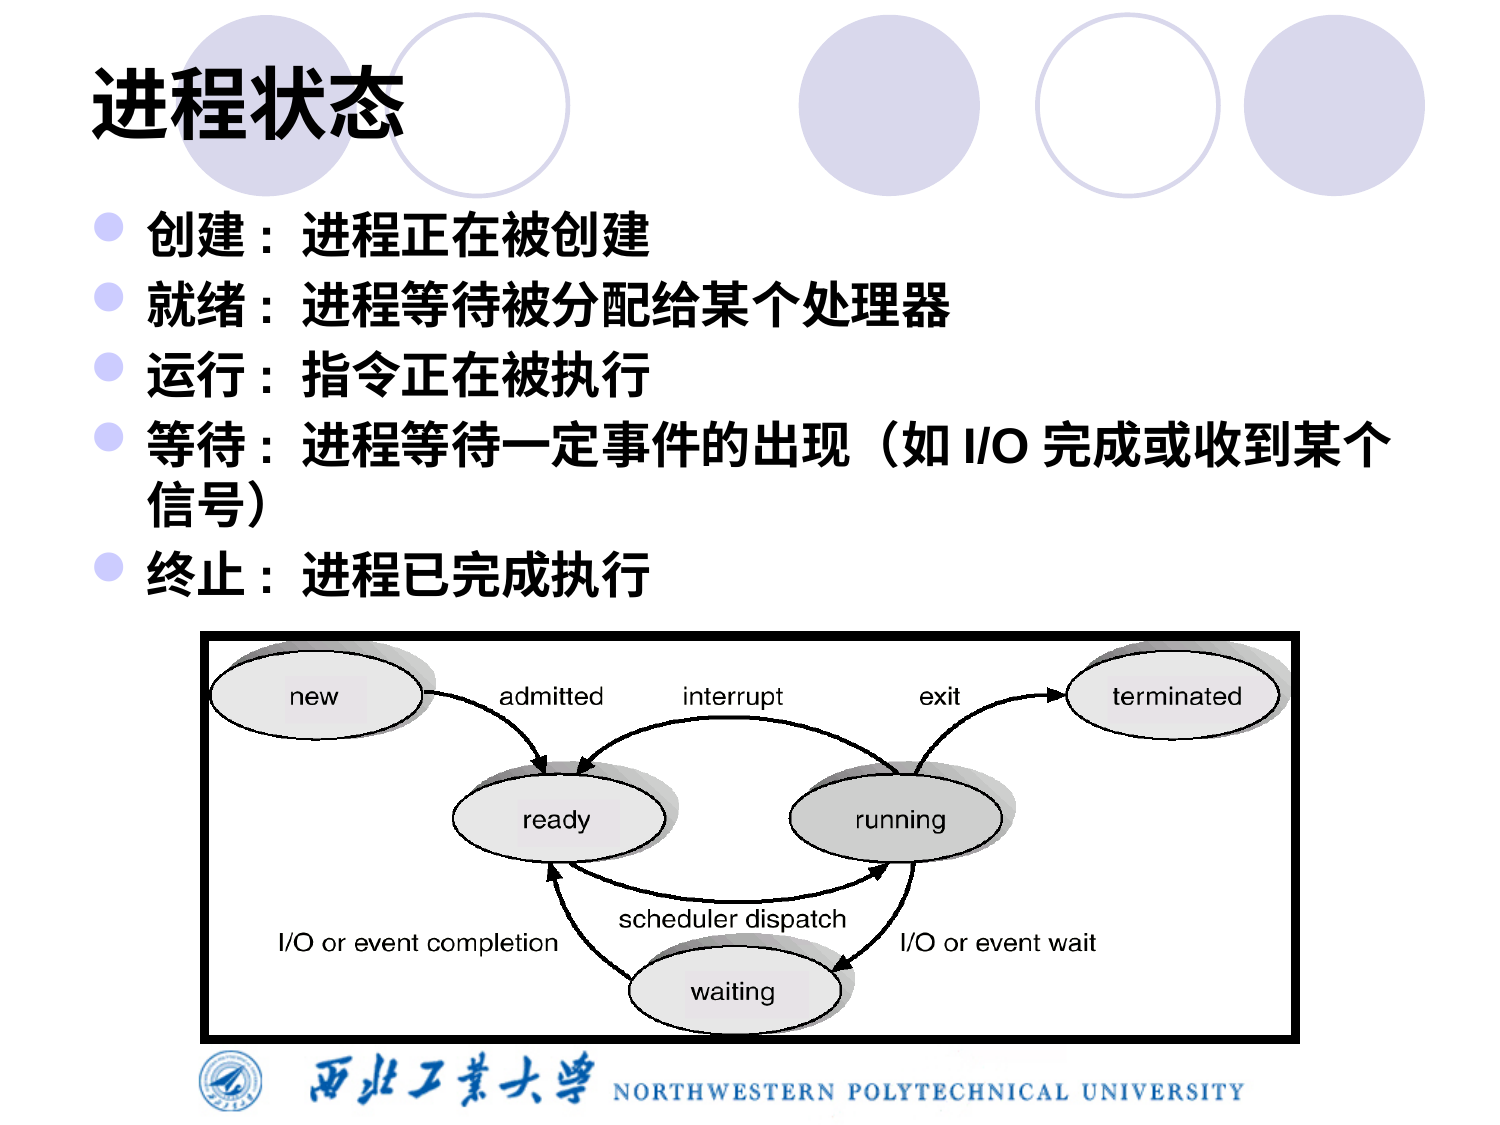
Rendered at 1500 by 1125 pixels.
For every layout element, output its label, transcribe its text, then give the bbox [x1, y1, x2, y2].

title 进程状态 [75, 19, 1425, 185]
list 创建: 进程正在被创建 就绪: 进程等待被分配给某个处理器 运行: 指令正在被执行 等待: 进程等待一定事件的出现（如I/O完成或收到某个信号） 终止: 进程已完成执行 [75, 196, 1425, 1035]
picture [0, 1021, 1500, 1125]
picture [208, 640, 1292, 1036]
